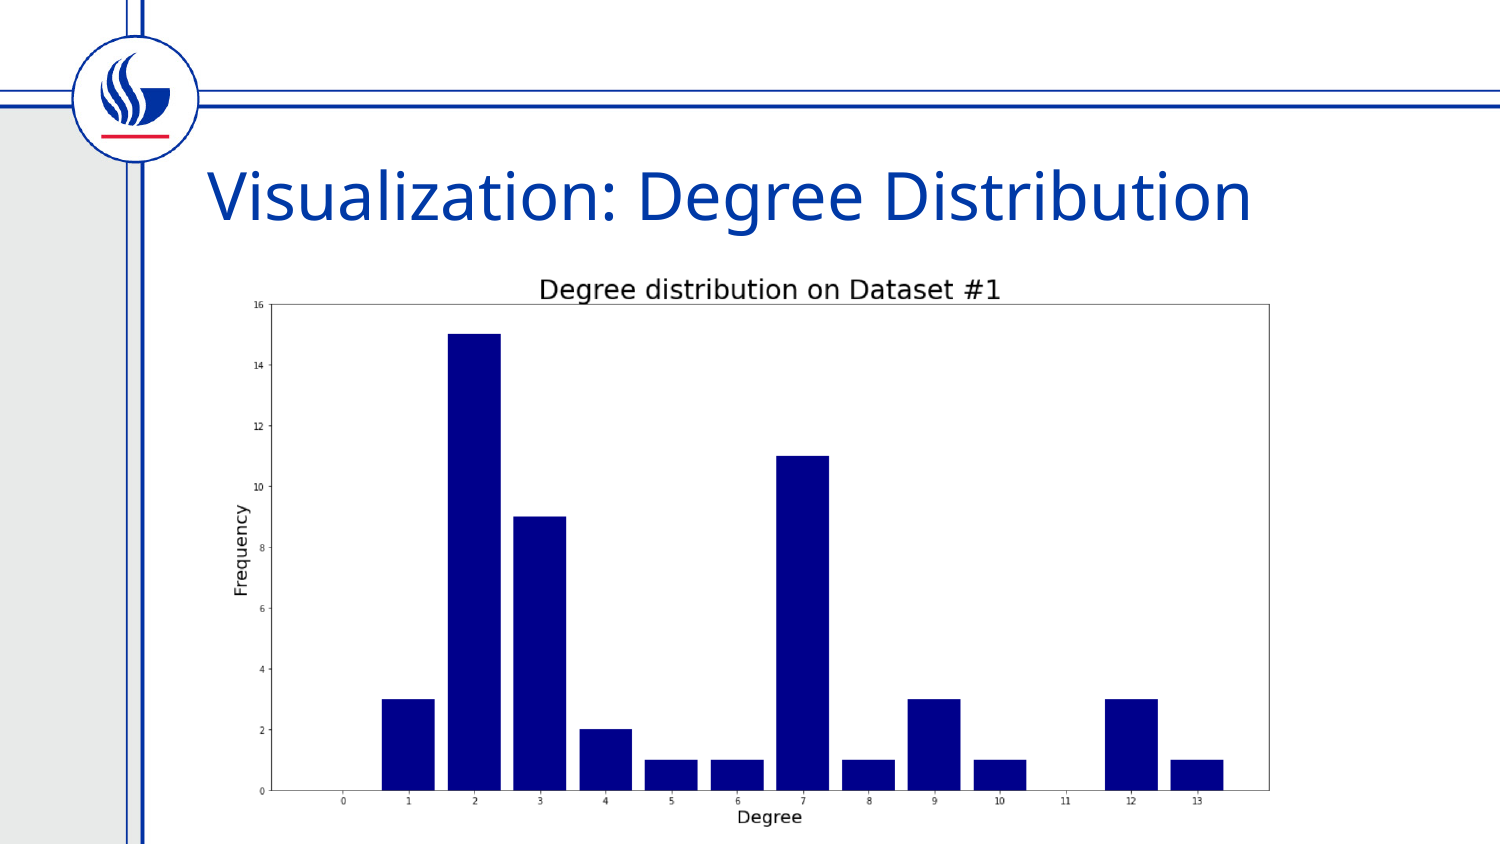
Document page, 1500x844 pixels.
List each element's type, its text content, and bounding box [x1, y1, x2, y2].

picture [0, 0, 1500, 844]
title Visualization: Degree Distribution [192, 155, 1437, 273]
